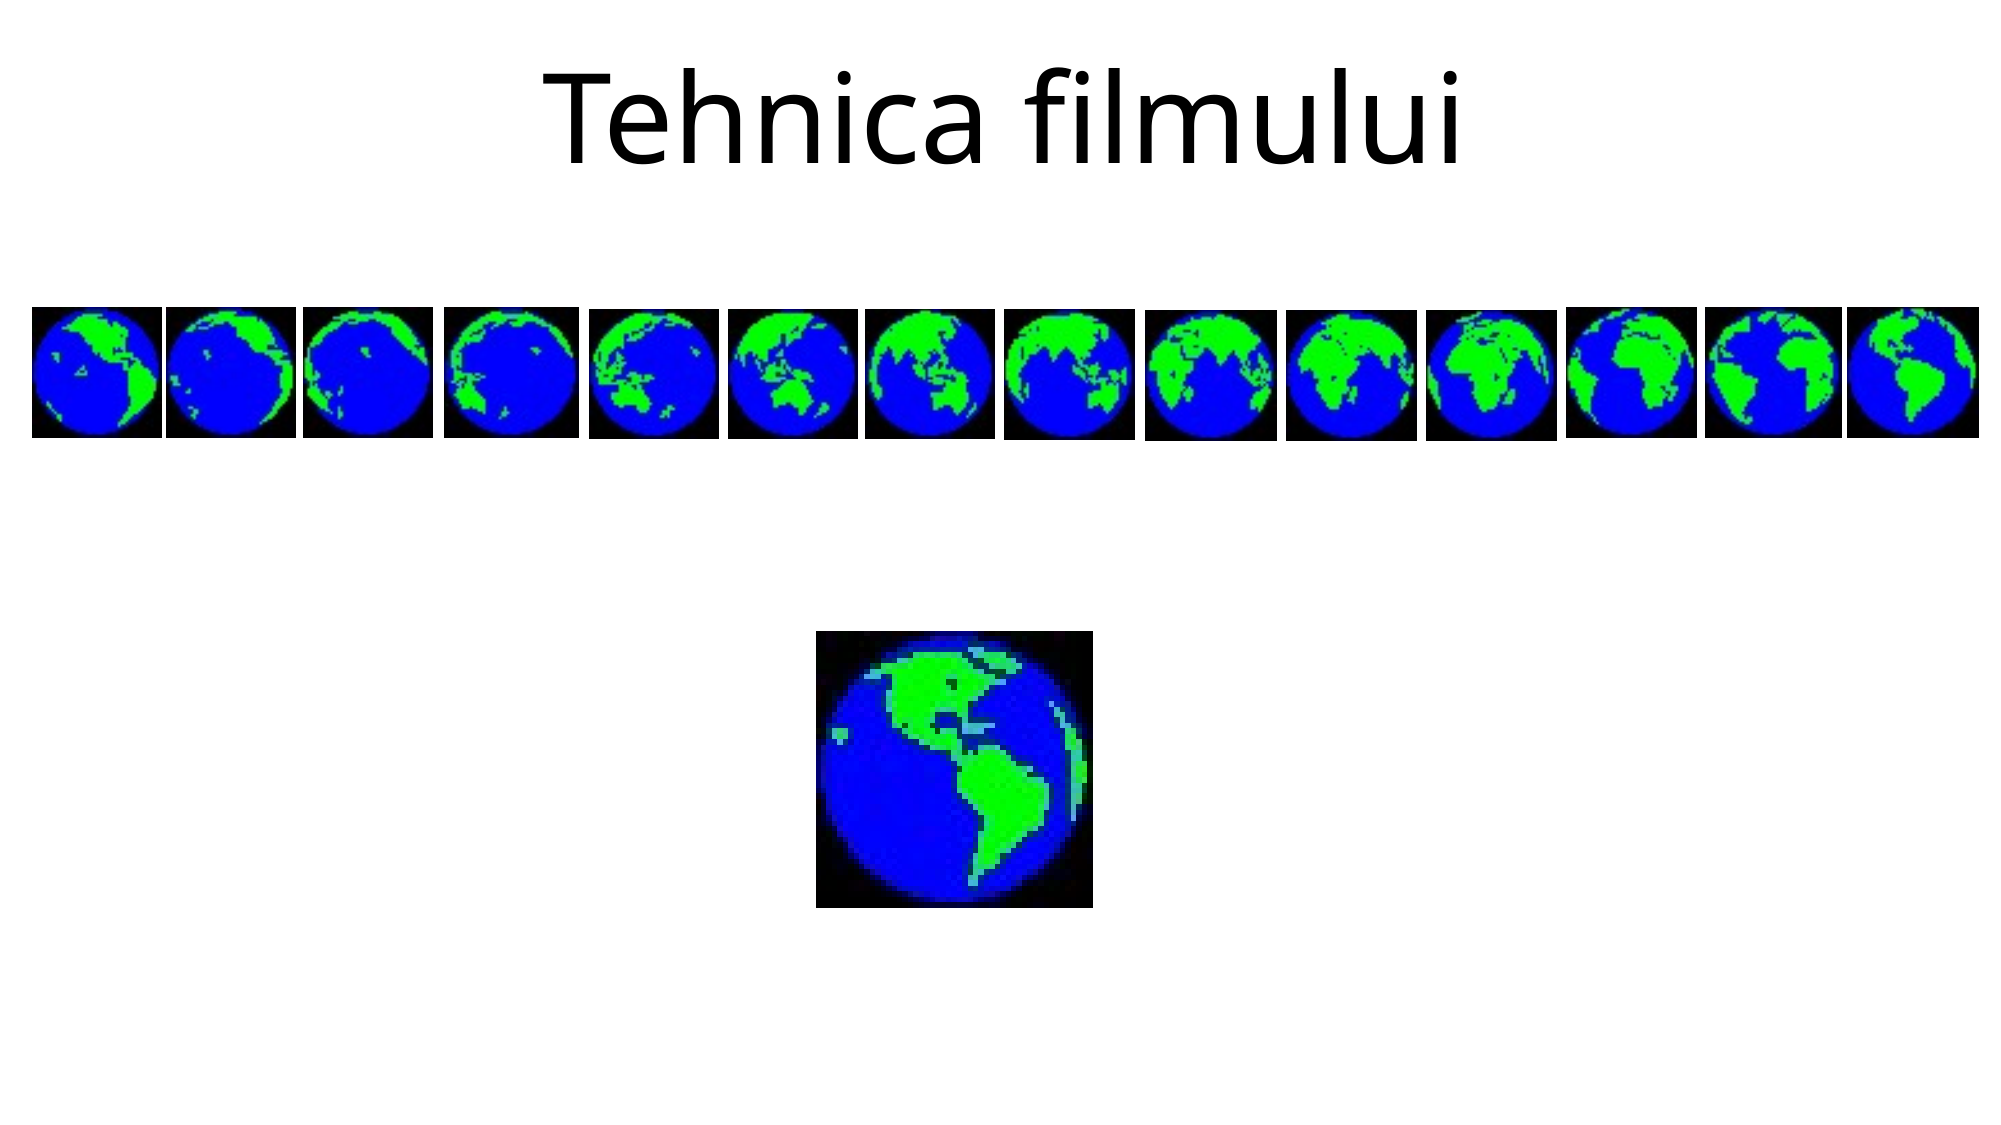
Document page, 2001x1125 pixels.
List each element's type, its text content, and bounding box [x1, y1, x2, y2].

picture [166, 307, 296, 438]
picture [303, 307, 433, 438]
picture [1566, 307, 1697, 438]
picture [1705, 307, 1842, 438]
picture [865, 309, 995, 439]
picture [1286, 310, 1417, 441]
picture [728, 309, 858, 439]
picture [1004, 309, 1135, 440]
picture [1426, 310, 1557, 441]
picture [444, 307, 579, 438]
picture [589, 309, 719, 439]
title Tehnica filmului [254, 8, 1755, 199]
picture [32, 307, 162, 438]
picture [816, 631, 1093, 908]
picture [1145, 310, 1277, 441]
picture [1847, 307, 1979, 438]
